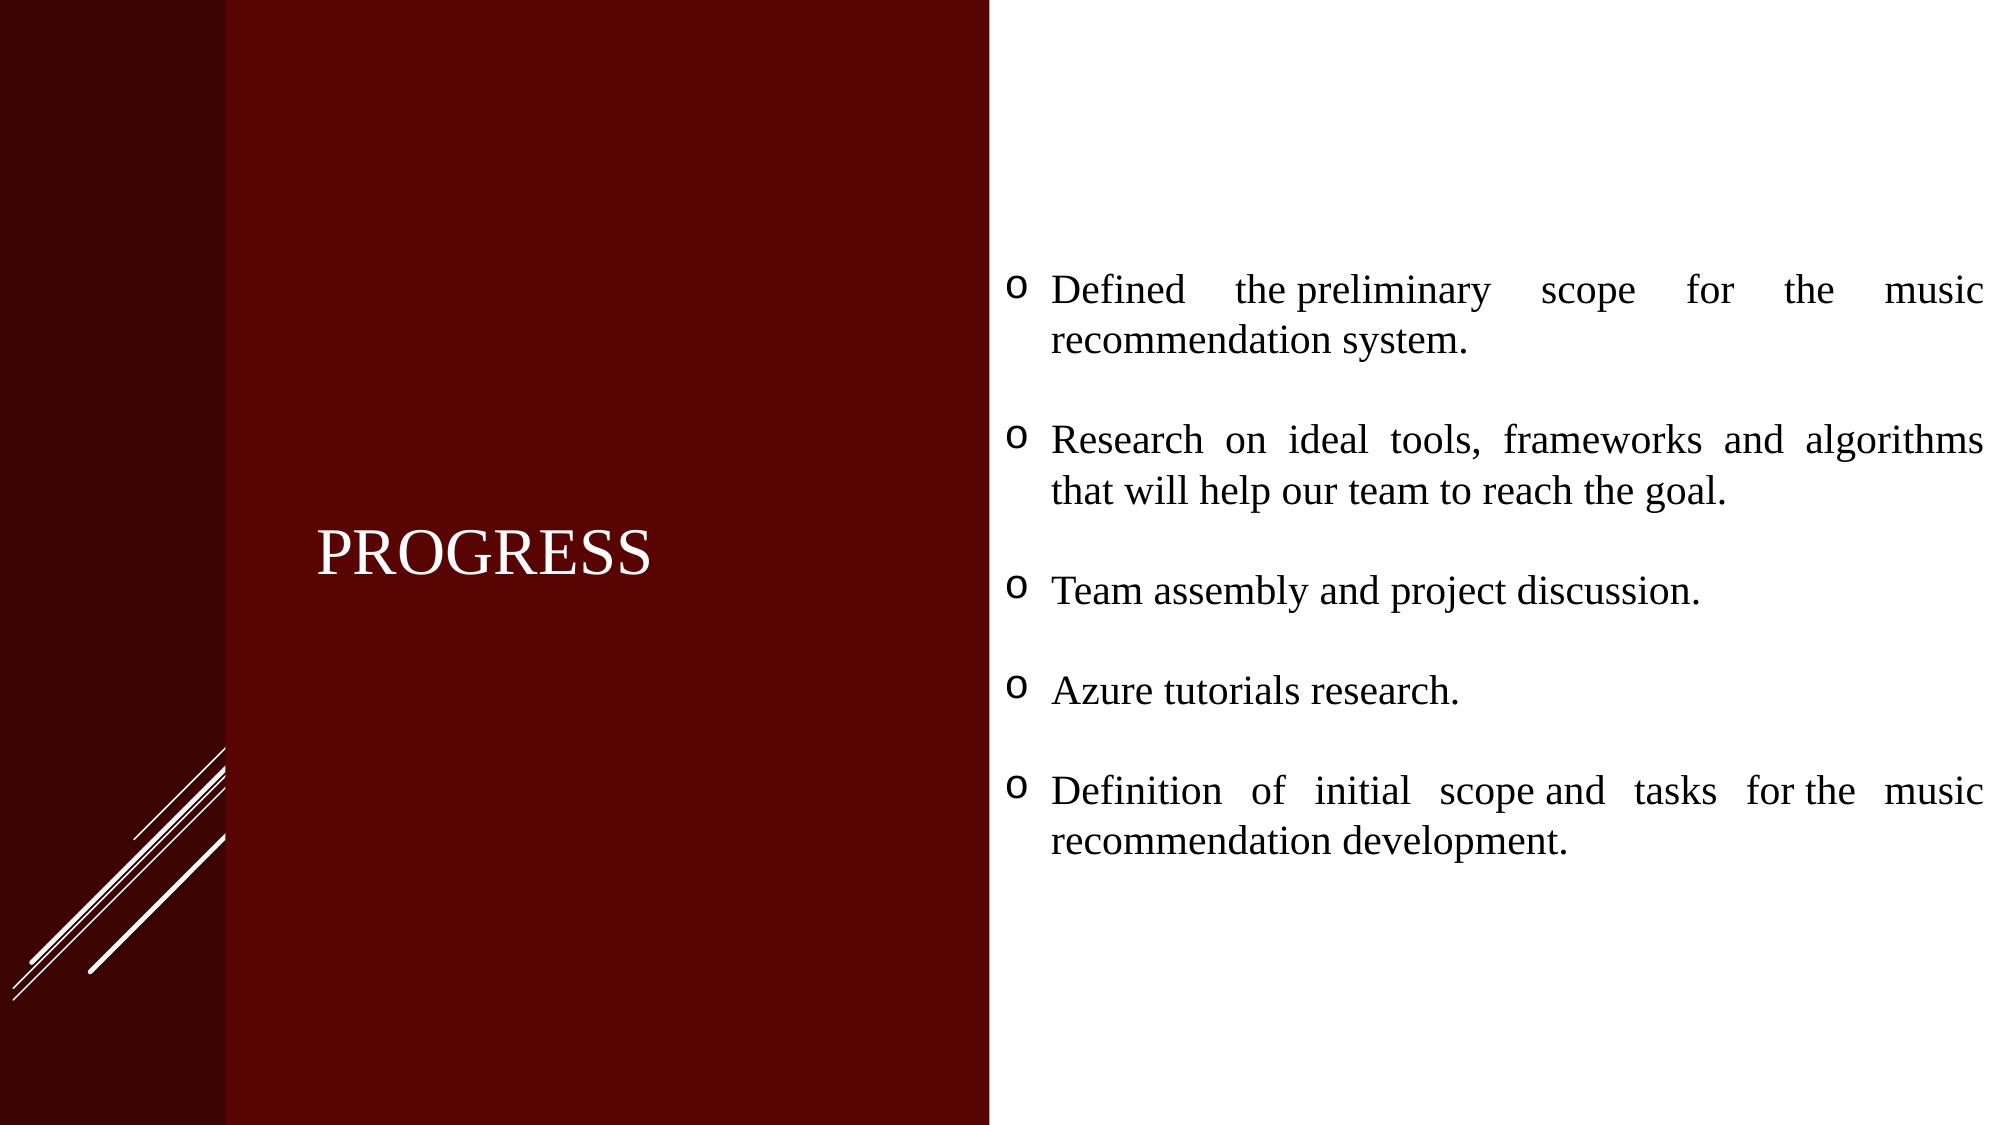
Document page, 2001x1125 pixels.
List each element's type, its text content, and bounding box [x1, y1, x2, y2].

text_box [224, 0, 989, 1125]
title PROGRESS [301, 112, 909, 984]
list Defined the preliminary scope for the music recommendation system. Research on ideal tools, frameworks and algorithms that will help our team to reach the goal. Team assembly and project discussion. Azure tutorials research. Definition of initial scope and tasks for the music recommendation development. [989, 0, 2000, 1125]
text_box [0, 0, 224, 1125]
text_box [12, 727, 247, 1001]
